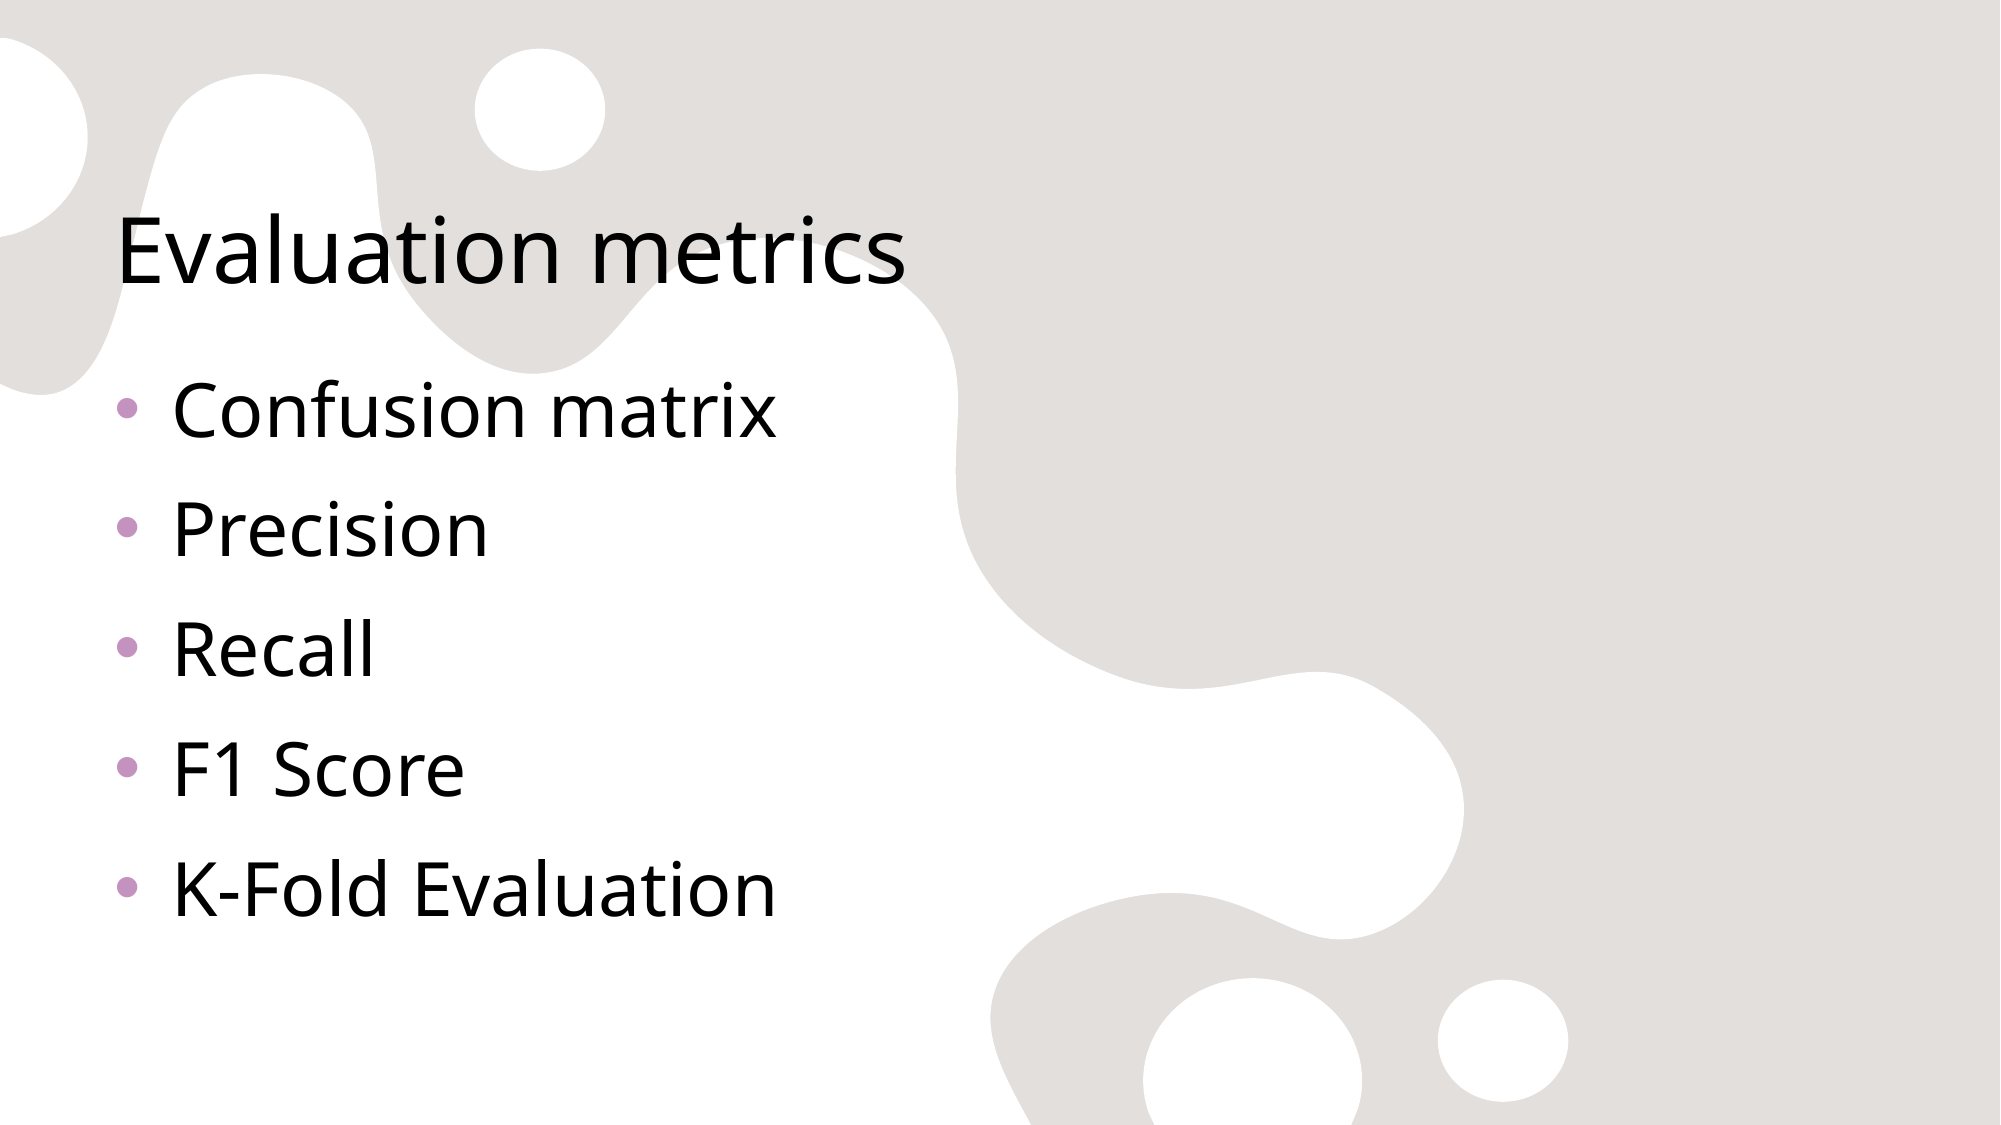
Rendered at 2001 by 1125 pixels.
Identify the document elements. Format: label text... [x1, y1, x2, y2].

title Evaluation metrics [99, 91, 1900, 309]
list Confusion matrix Precision Recall F1 Score K-Fold Evaluation [99, 345, 1900, 1008]
